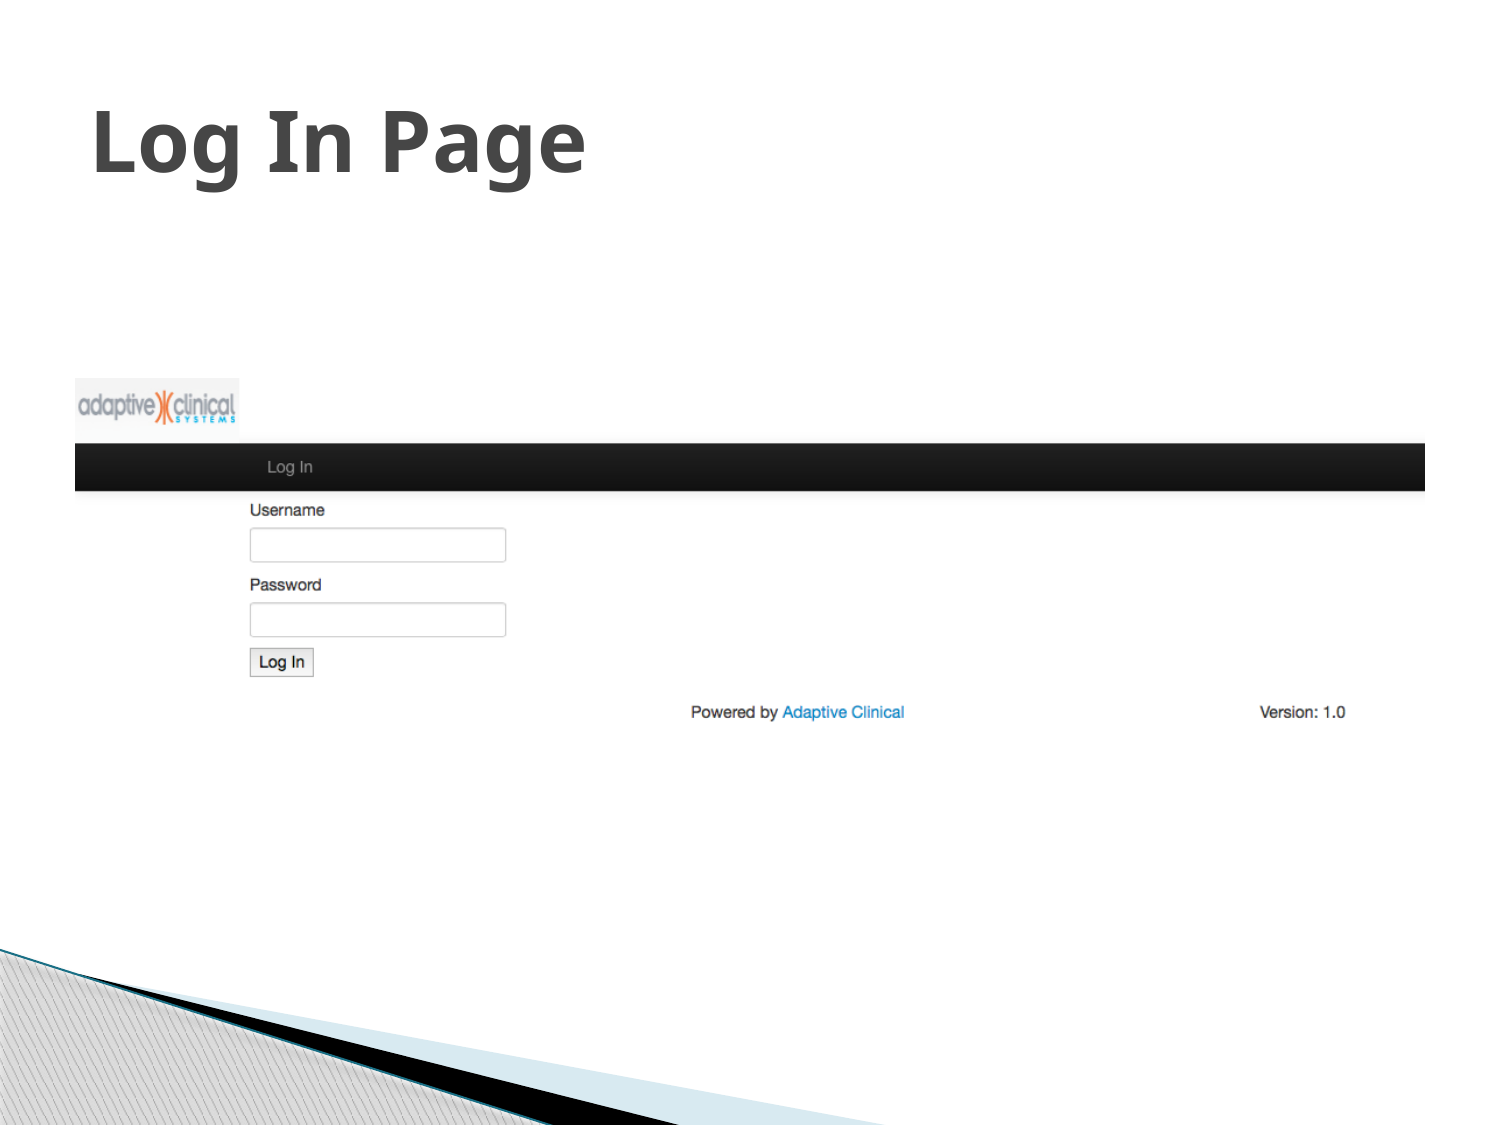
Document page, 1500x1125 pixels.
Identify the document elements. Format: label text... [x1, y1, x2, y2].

title Log In Page [75, 45, 1425, 233]
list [74, 378, 1426, 850]
